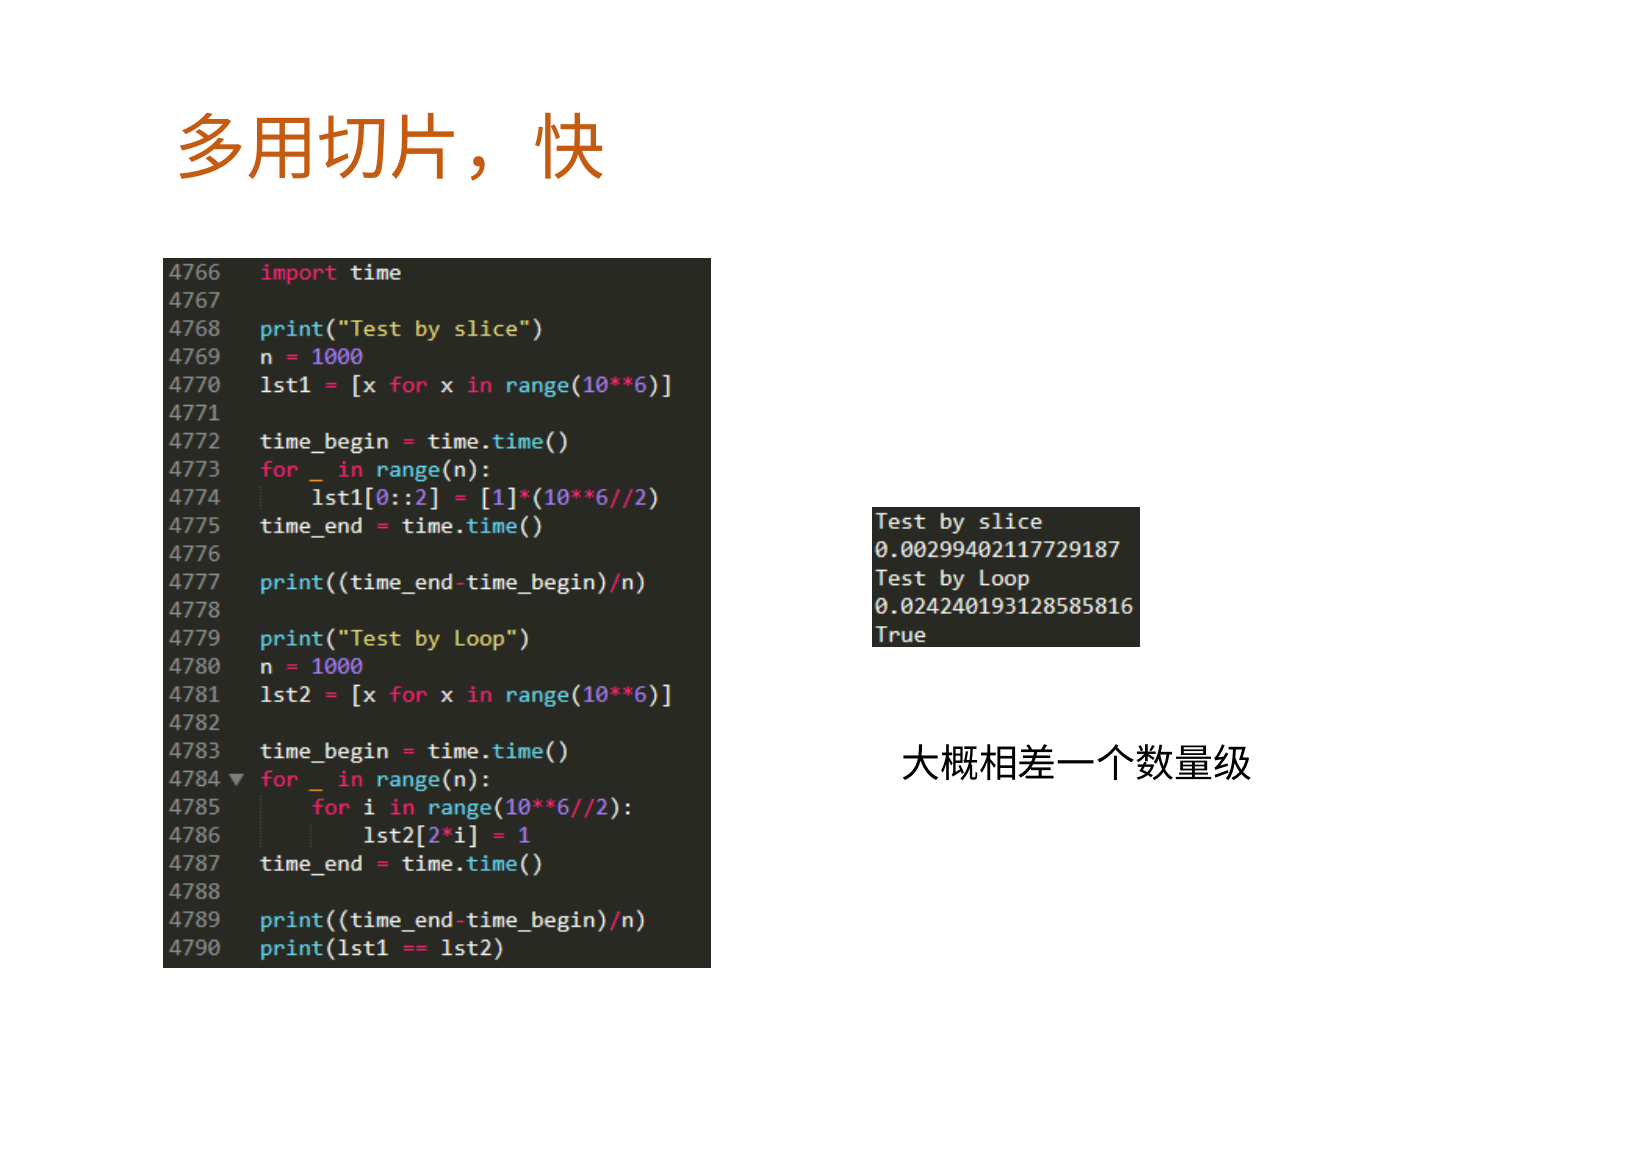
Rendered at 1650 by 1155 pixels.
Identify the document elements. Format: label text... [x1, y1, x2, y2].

picture [163, 258, 711, 968]
text_box 大概相差一个数量级 [886, 730, 1267, 793]
picture [872, 507, 1140, 647]
text_box 多用切片，快 [159, 94, 620, 196]
